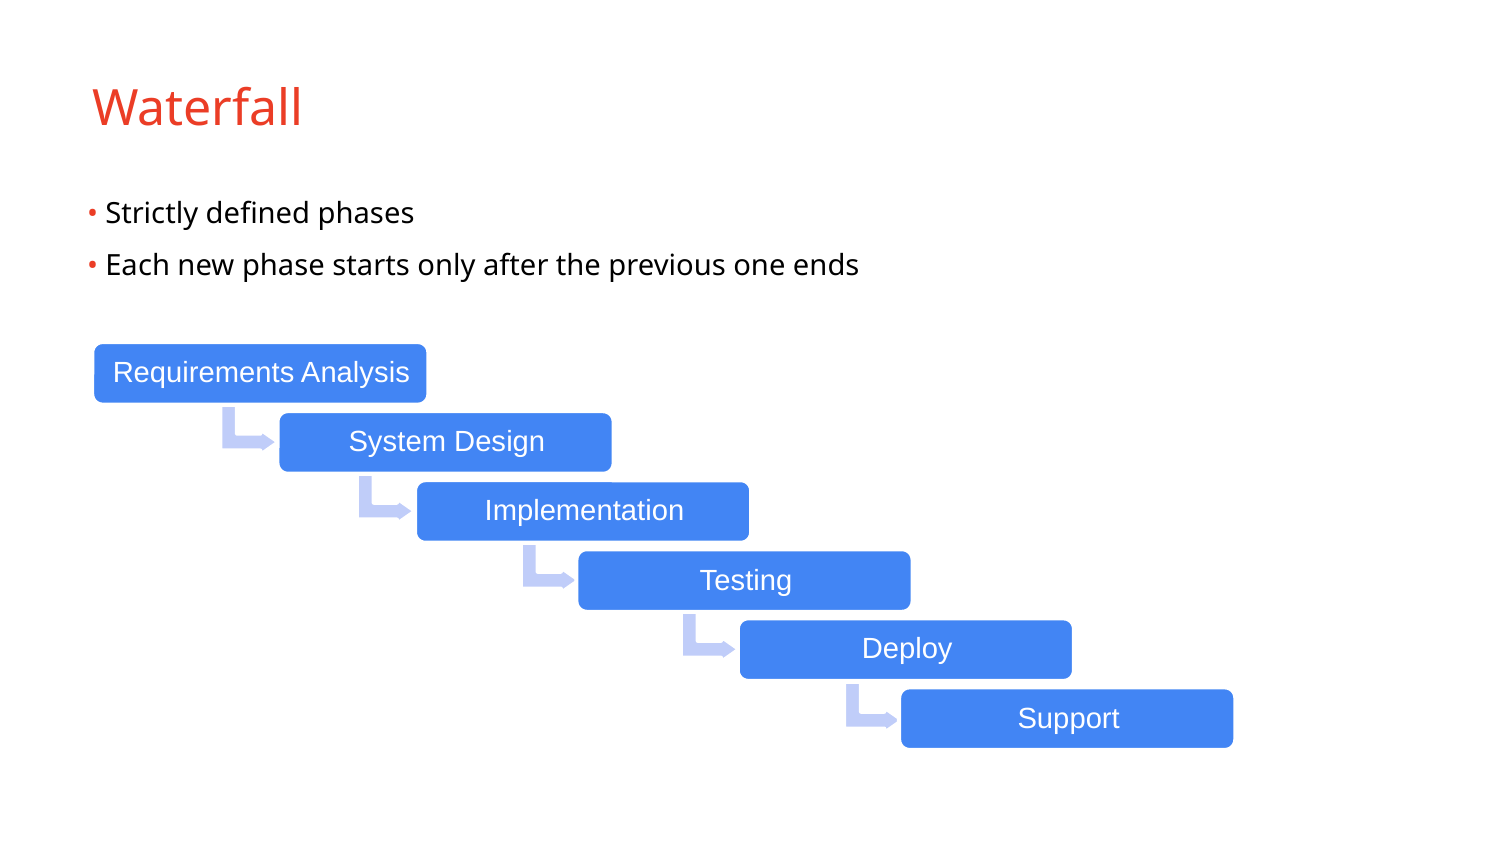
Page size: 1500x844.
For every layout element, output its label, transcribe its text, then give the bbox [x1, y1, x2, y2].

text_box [91, 324, 1236, 768]
text_box • Strictly defined phases • Each new phase starts only after the previous one ends [86, 161, 1291, 297]
text_box Waterfall [92, 60, 432, 151]
